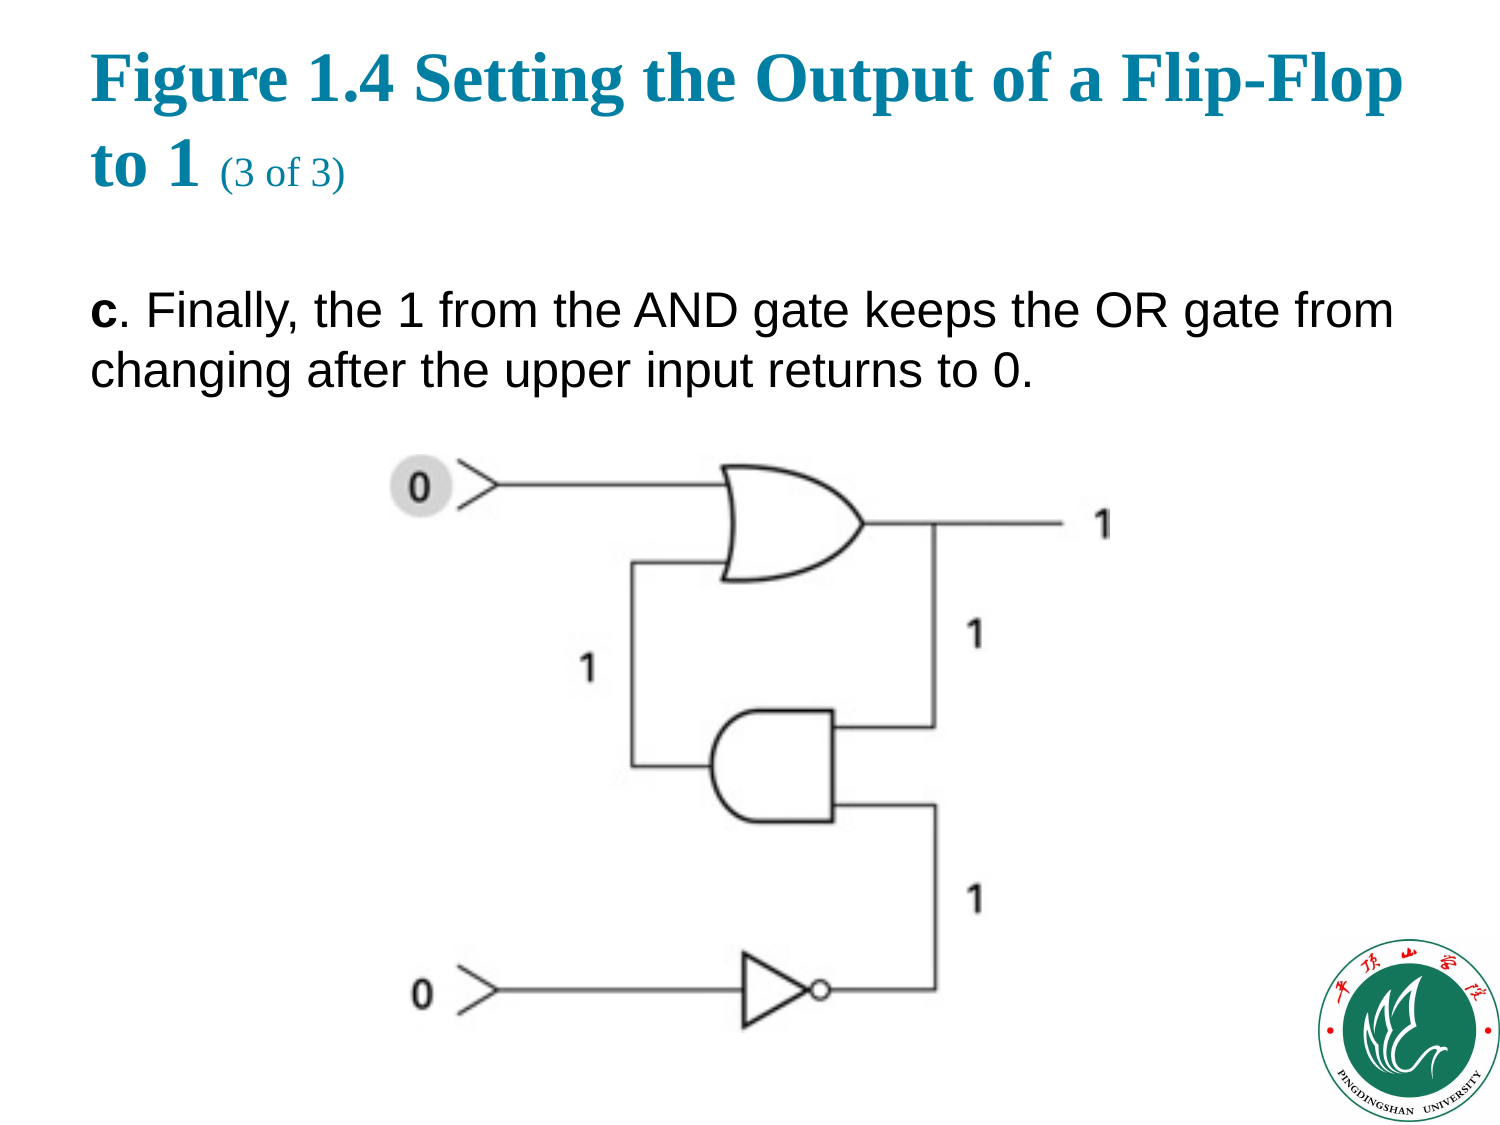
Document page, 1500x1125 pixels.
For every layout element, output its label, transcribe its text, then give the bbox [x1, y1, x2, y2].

picture [1318, 939, 1500, 1122]
title Figure 1.4 Setting the Output of a Flip-Flop to 1 (3 of 3) [75, 35, 1425, 216]
picture [389, 453, 1111, 1033]
list c. Finally, the 1 from the AND gate keeps the OR gate from changing after the upper input returns to 0. [75, 262, 1425, 405]
